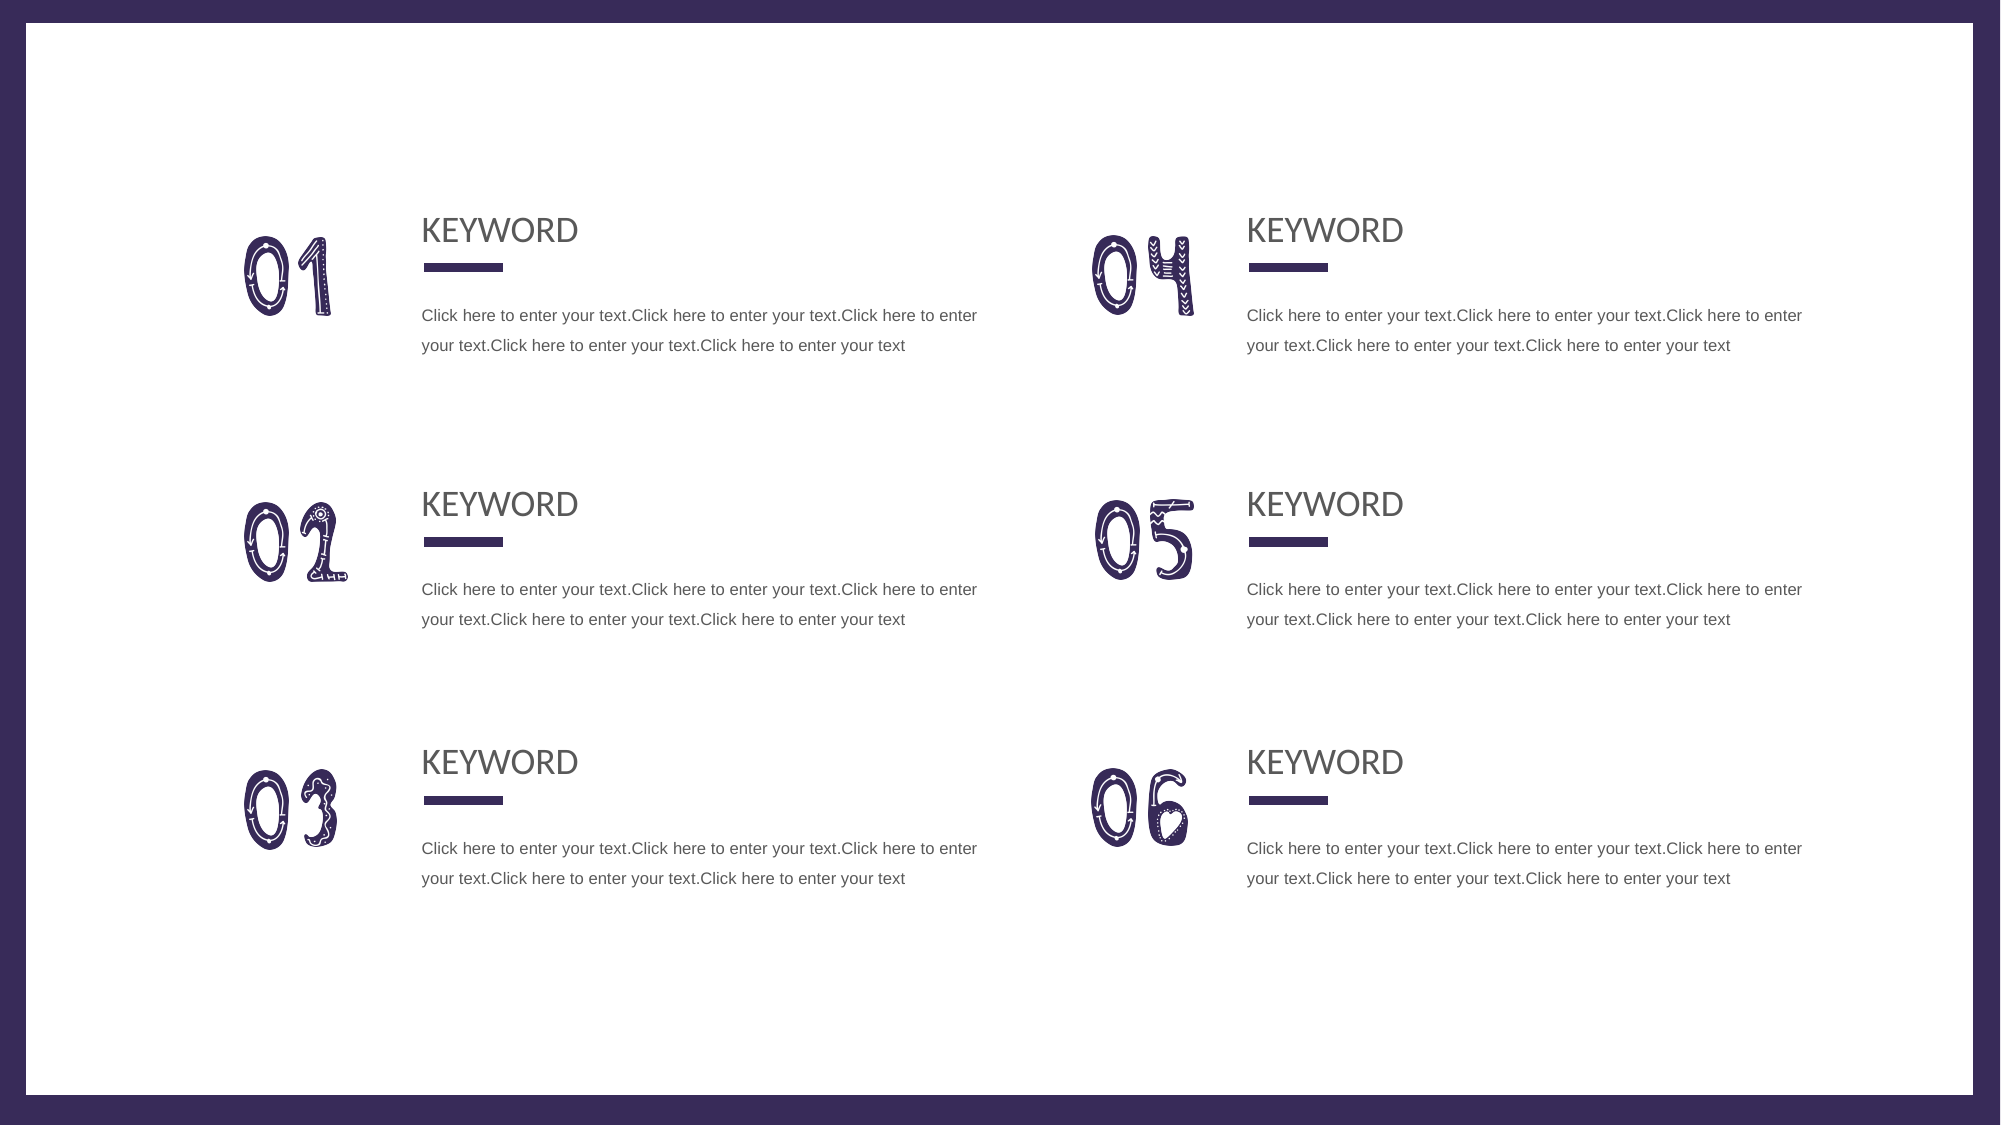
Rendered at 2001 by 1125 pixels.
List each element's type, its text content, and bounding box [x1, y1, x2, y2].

text_box KEYWORD [1232, 471, 1544, 531]
text_box Click here to enter your text.Click here to enter your text.Click here to enter your text.Click here to enter your text.Click here to enter your text [1232, 561, 1847, 637]
text_box Click here to enter your text.Click here to enter your text.Click here to enter your text.Click here to enter your text.Click here to enter your text [406, 820, 1022, 895]
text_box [1091, 768, 1188, 847]
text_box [244, 502, 348, 582]
text_box KEYWORD [406, 471, 719, 531]
text_box Click here to enter your text.Click here to enter your text.Click here to enter your text.Click here to enter your text.Click here to enter your text [1232, 287, 1847, 363]
text_box KEYWORD [1232, 197, 1544, 257]
text_box KEYWORD [1232, 730, 1544, 790]
text_box KEYWORD [406, 197, 719, 257]
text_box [244, 236, 331, 316]
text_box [1092, 235, 1194, 316]
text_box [1095, 499, 1194, 580]
text_box Click here to enter your text.Click here to enter your text.Click here to enter your text.Click here to enter your text.Click here to enter your text [406, 287, 1022, 363]
text_box Click here to enter your text.Click here to enter your text.Click here to enter your text.Click here to enter your text.Click here to enter your text [406, 561, 1022, 637]
text_box KEYWORD [406, 730, 719, 790]
text_box Click here to enter your text.Click here to enter your text.Click here to enter your text.Click here to enter your text.Click here to enter your text [1232, 820, 1847, 895]
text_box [244, 769, 336, 850]
